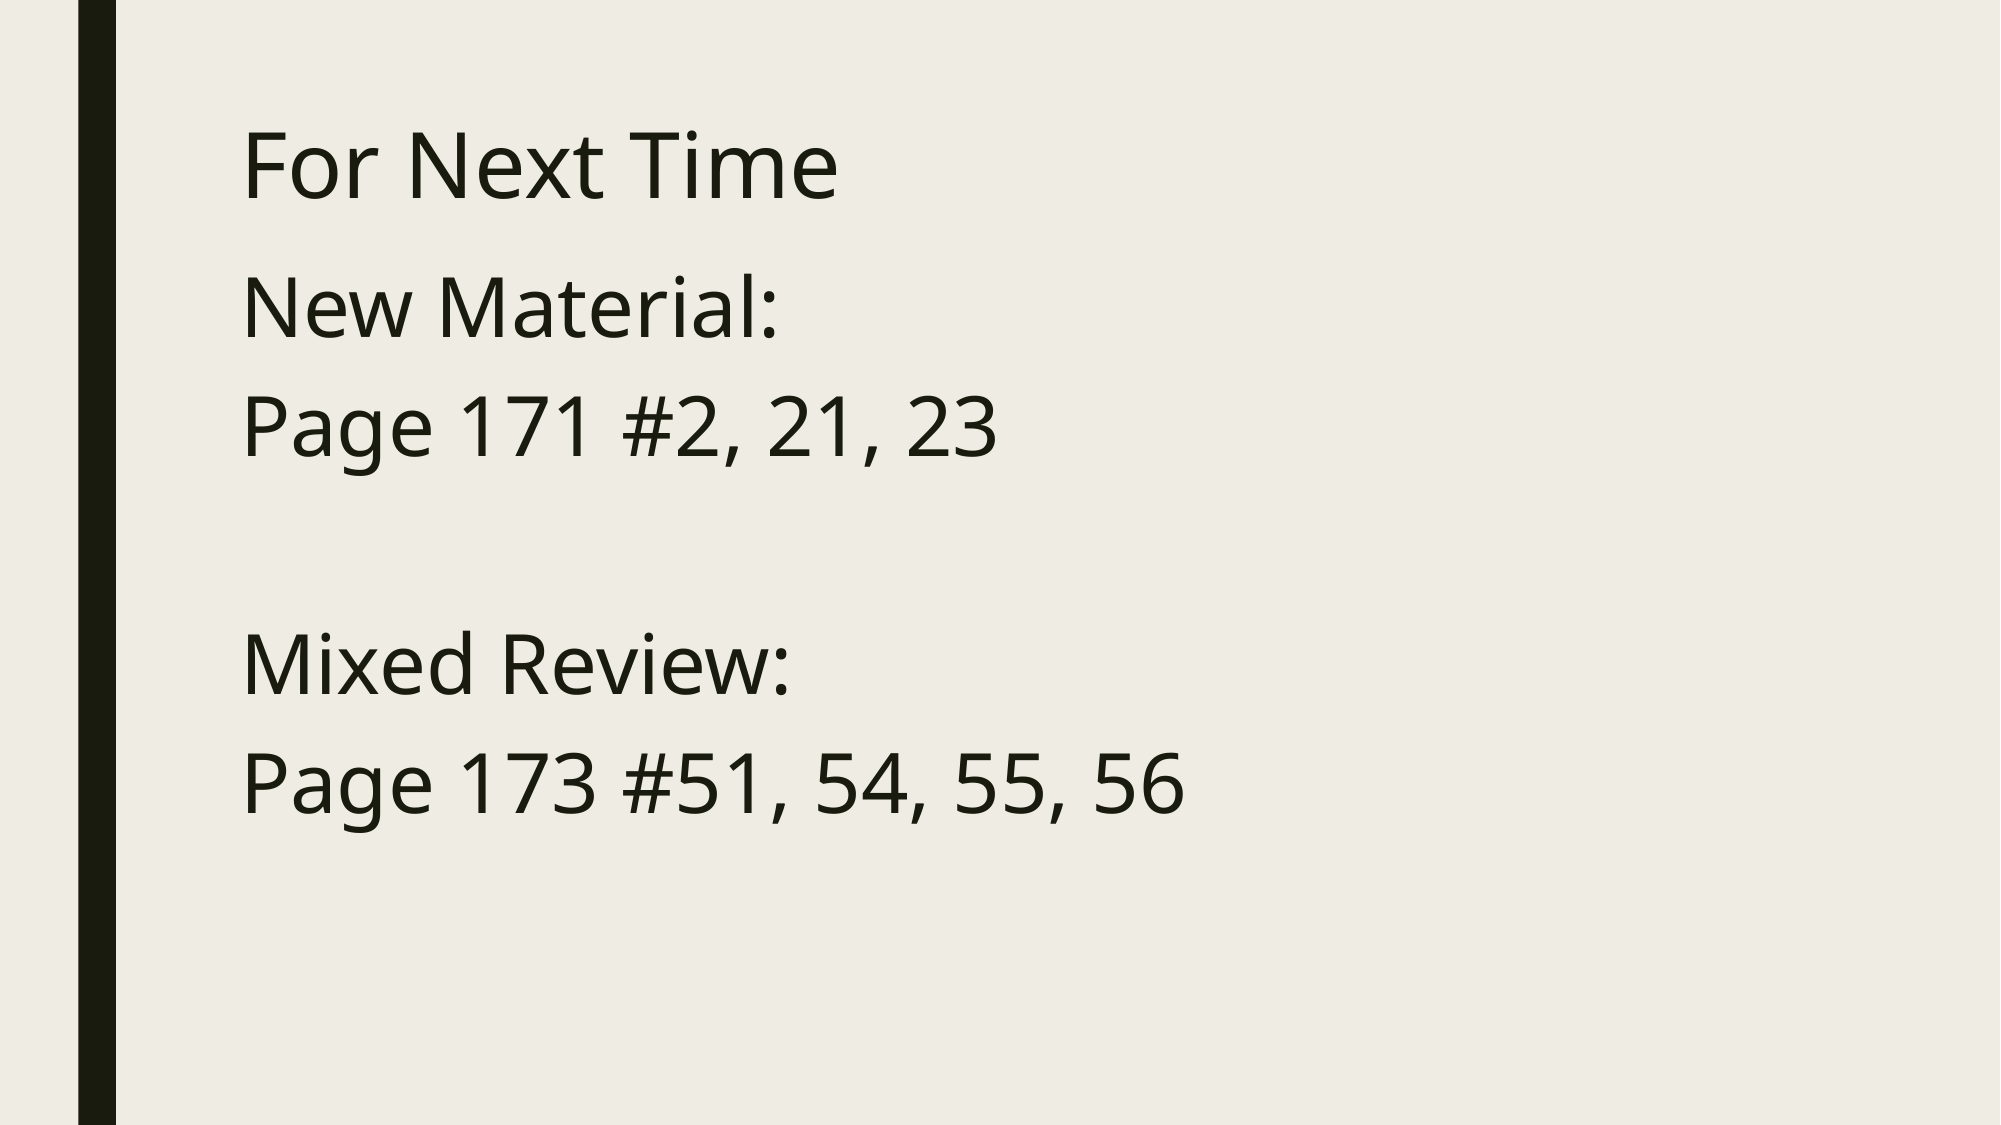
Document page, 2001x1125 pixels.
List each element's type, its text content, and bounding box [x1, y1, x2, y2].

title For Next Time [225, 112, 1800, 254]
list New Material: Page 171 #2, 21, 23 Mixed Review: Page 173 #51, 54, 55, 56 [225, 254, 1800, 1085]
